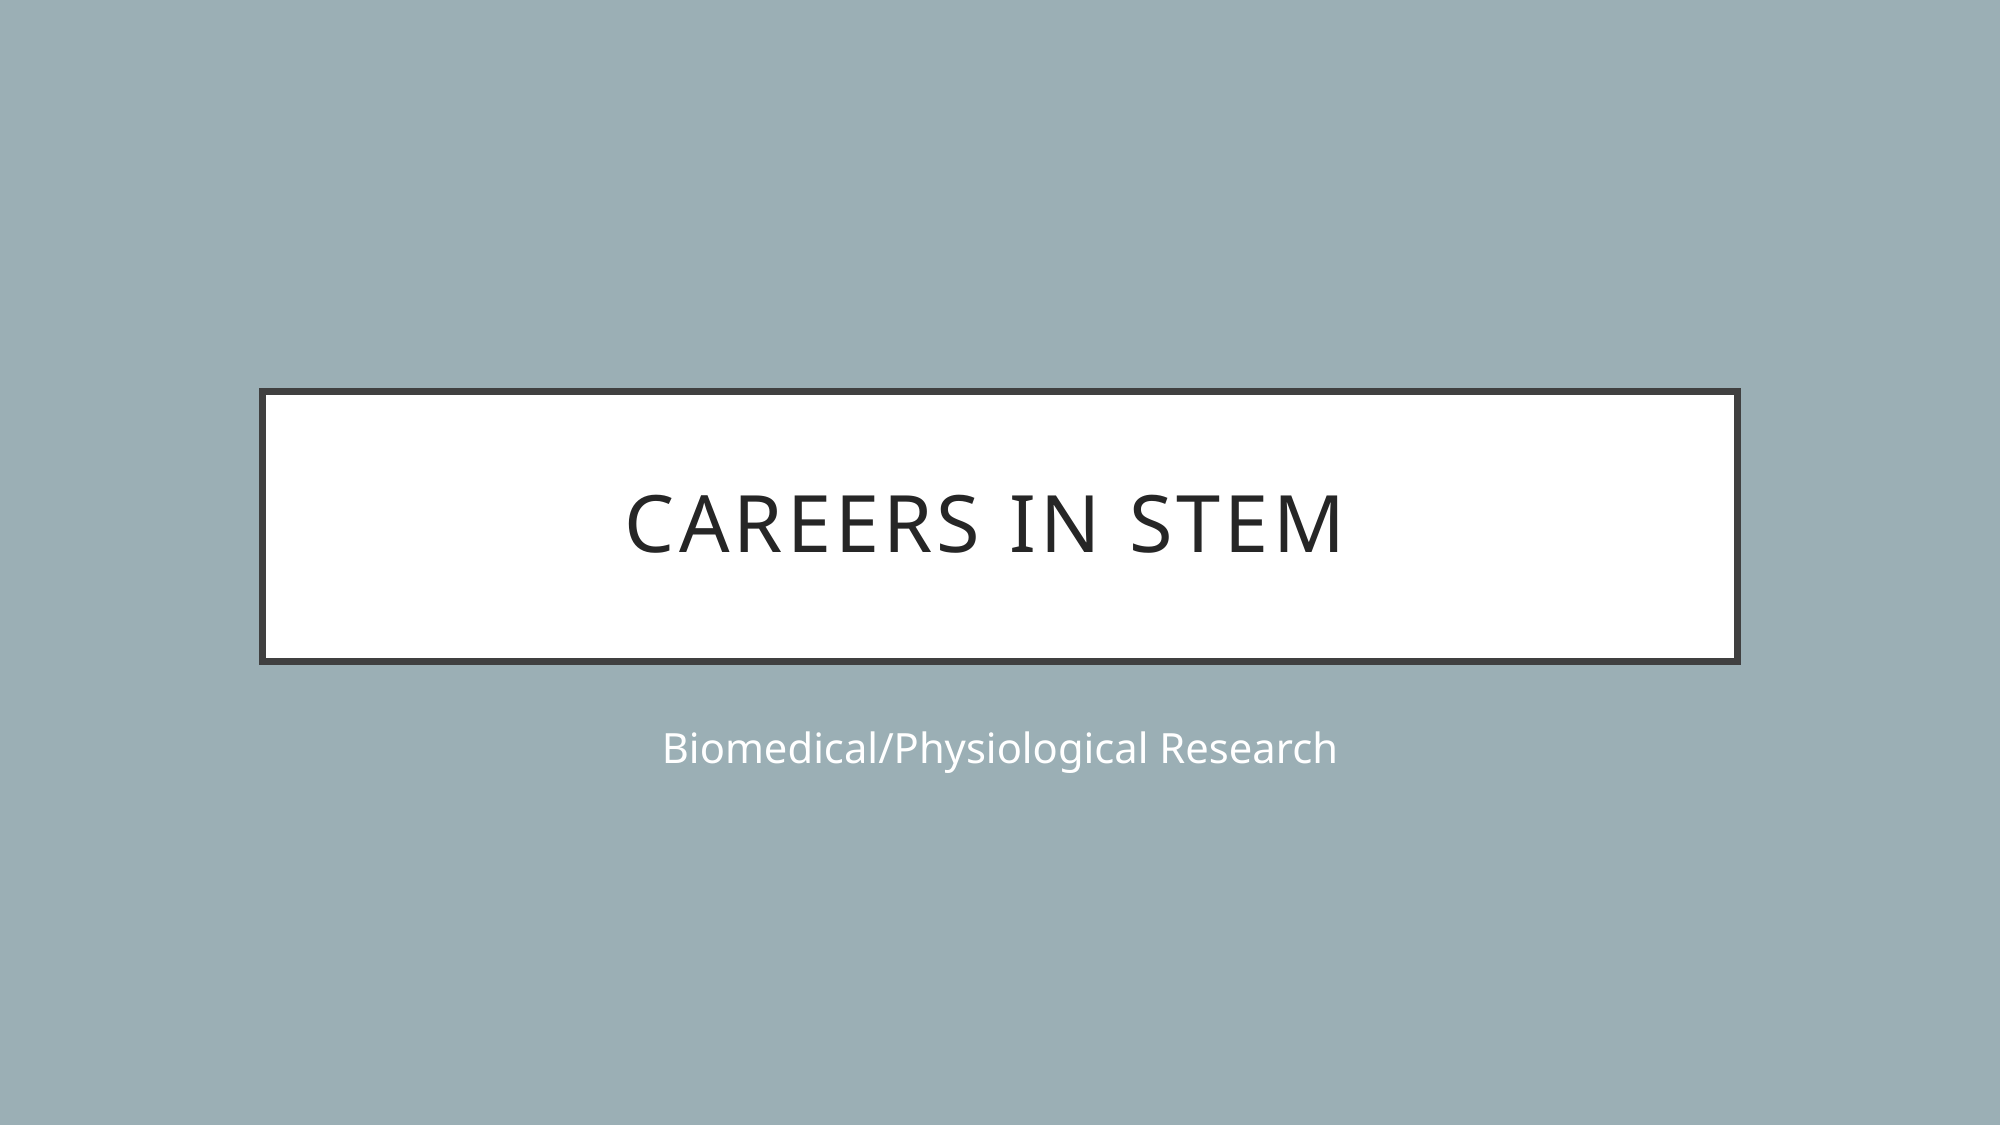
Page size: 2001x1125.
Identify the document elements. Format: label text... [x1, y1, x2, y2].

title Careers in STEM [259, 388, 1741, 665]
subtitle Biomedical/Physiological Research [442, 713, 1558, 918]
